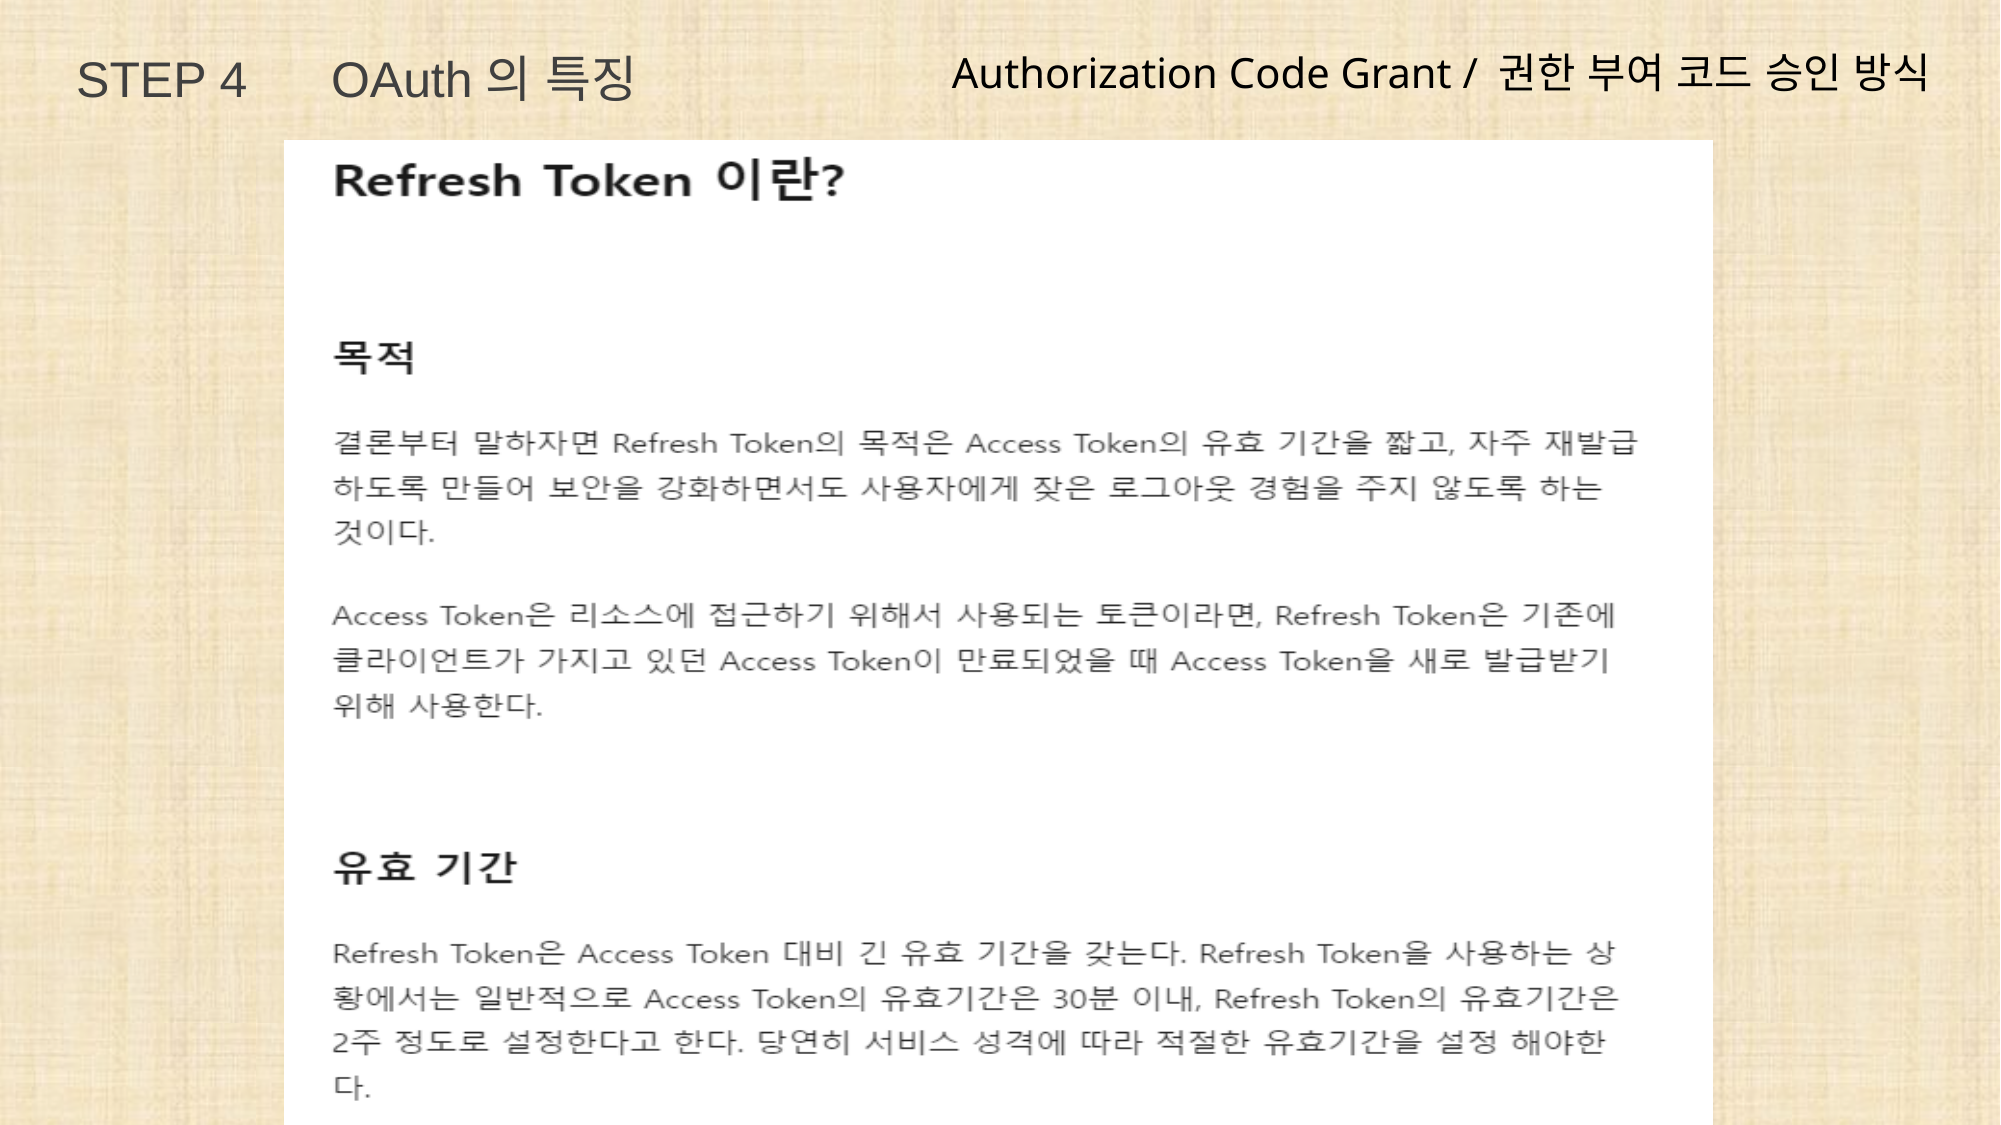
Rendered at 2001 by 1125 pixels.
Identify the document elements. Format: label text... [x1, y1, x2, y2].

text_box STEP 4 OAuth의 특징 [61, 39, 653, 115]
picture [284, 140, 1713, 1125]
text_box Authorization Code Grant / 권한 부여 코드 승인 방식 [937, 39, 2000, 105]
